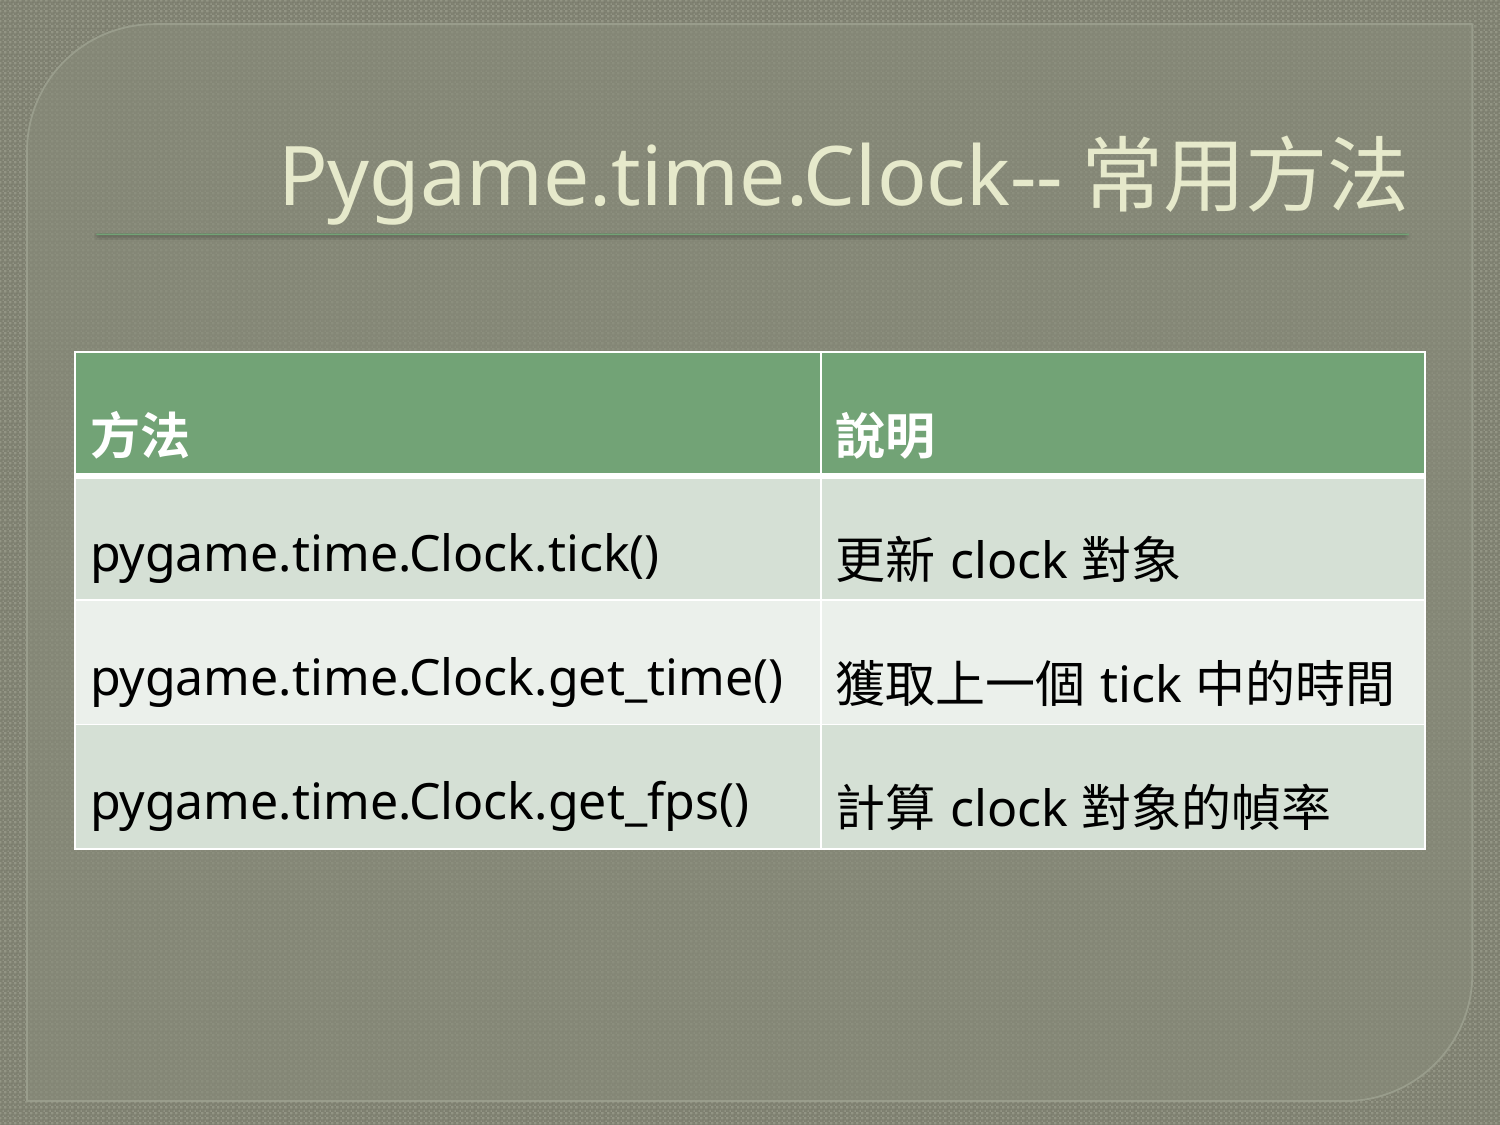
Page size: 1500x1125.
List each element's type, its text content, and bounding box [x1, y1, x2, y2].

table_cell pygame.time.Clock.tick() [76, 479, 820, 599]
title Pygame.time.Clock--常用方法 [75, 41, 1425, 230]
table_cell 計算clock對象的幀率 [822, 725, 1424, 848]
table_cell pygame.time.Clock.get_fps() [76, 725, 820, 848]
table_cell 獲取上一個tick中的時間 [822, 601, 1424, 724]
table_cell pygame.time.Clock.get_time() [76, 601, 820, 724]
table_header 方法 [76, 353, 820, 473]
table_cell 更新clock對象 [822, 479, 1424, 599]
table_header 說明 [822, 353, 1424, 473]
